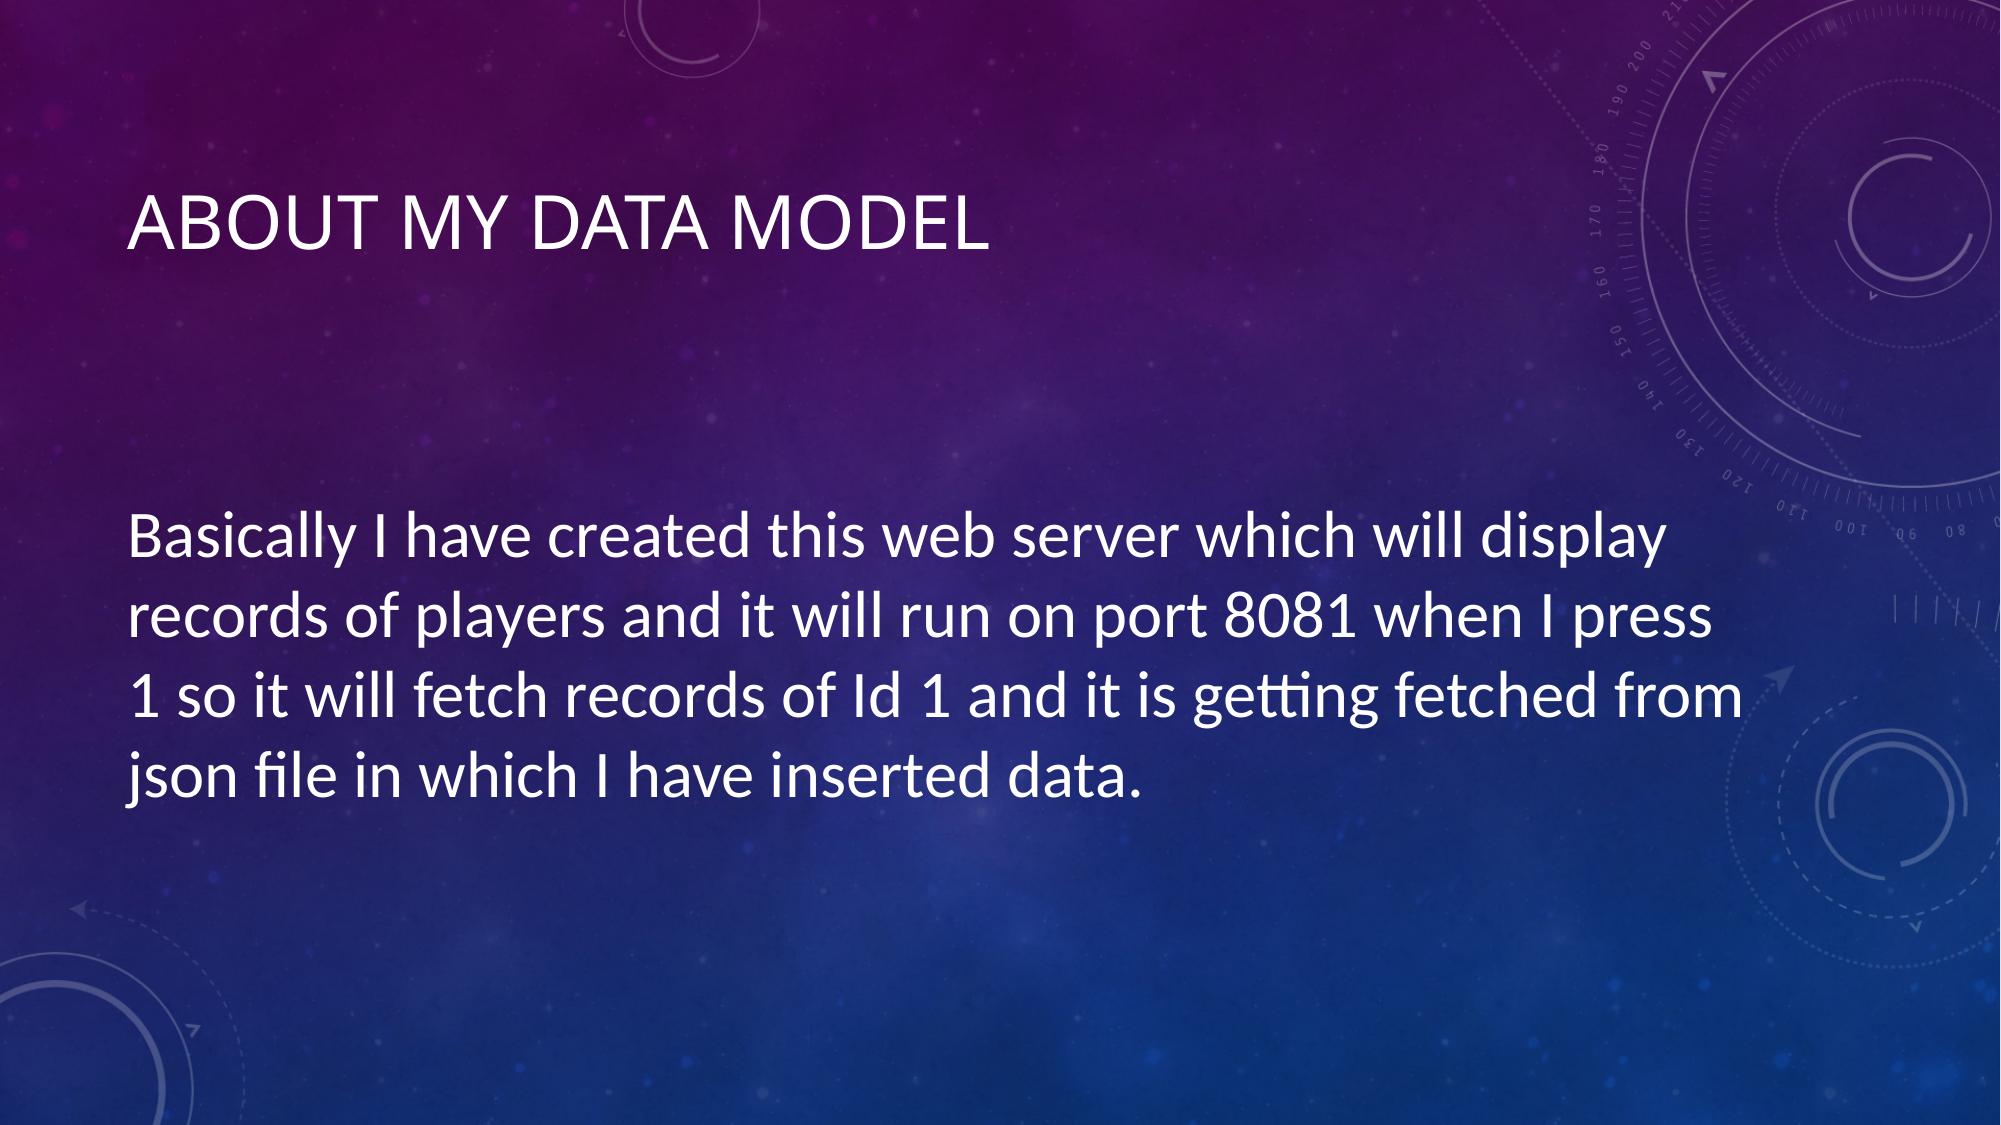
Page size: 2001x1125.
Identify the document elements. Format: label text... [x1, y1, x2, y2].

list Basically I have created this web server which will display records of players and it will run on port 8081 when I press 1 so it will fetch records of Id 1 and it is getting fetched from json file in which I have inserted data. [112, 351, 1775, 950]
title About my data model [112, 99, 1775, 339]
picture [0, 0, 2001, 1125]
